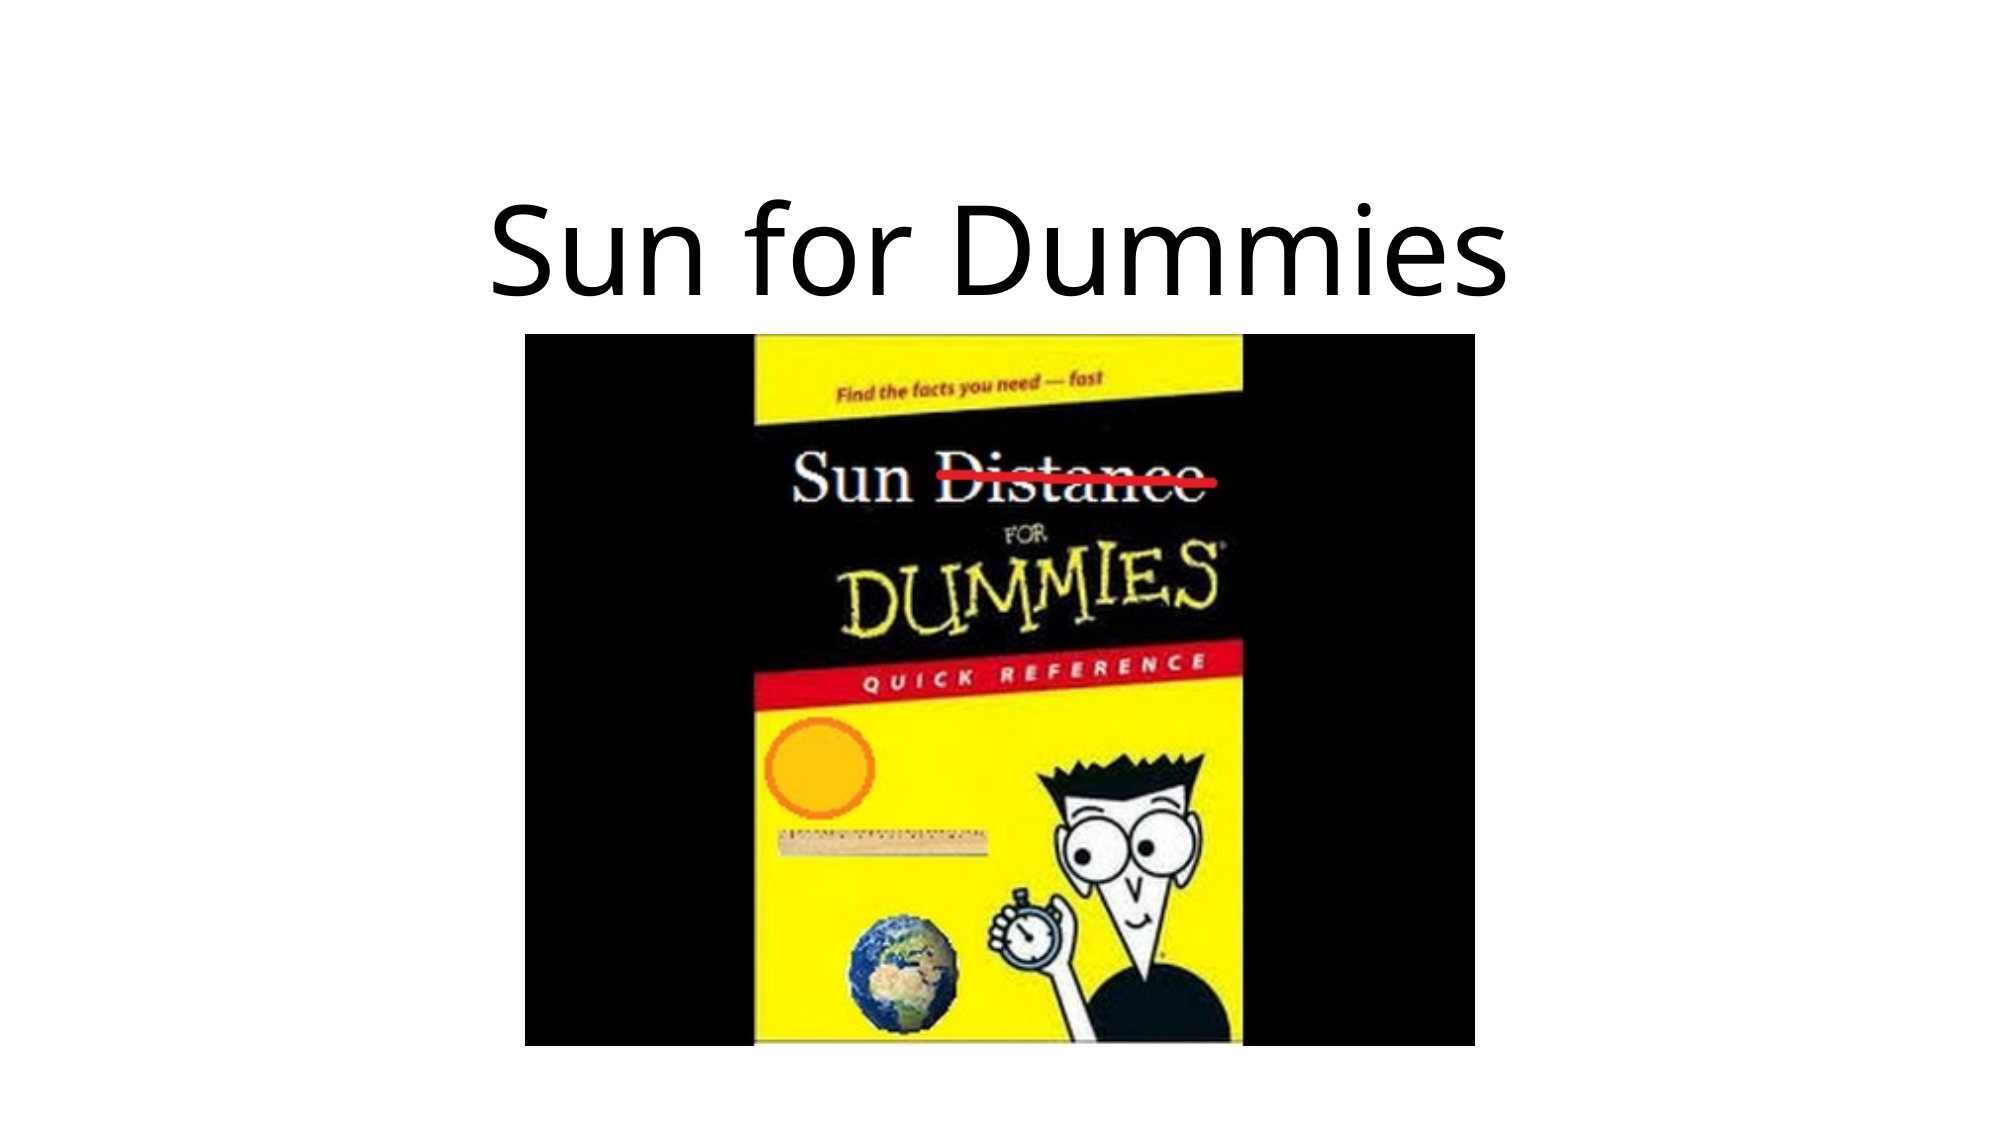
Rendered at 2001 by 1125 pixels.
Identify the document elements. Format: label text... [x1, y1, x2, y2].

picture [525, 334, 1475, 1047]
title Sun for Dummies [249, 58, 1750, 330]
